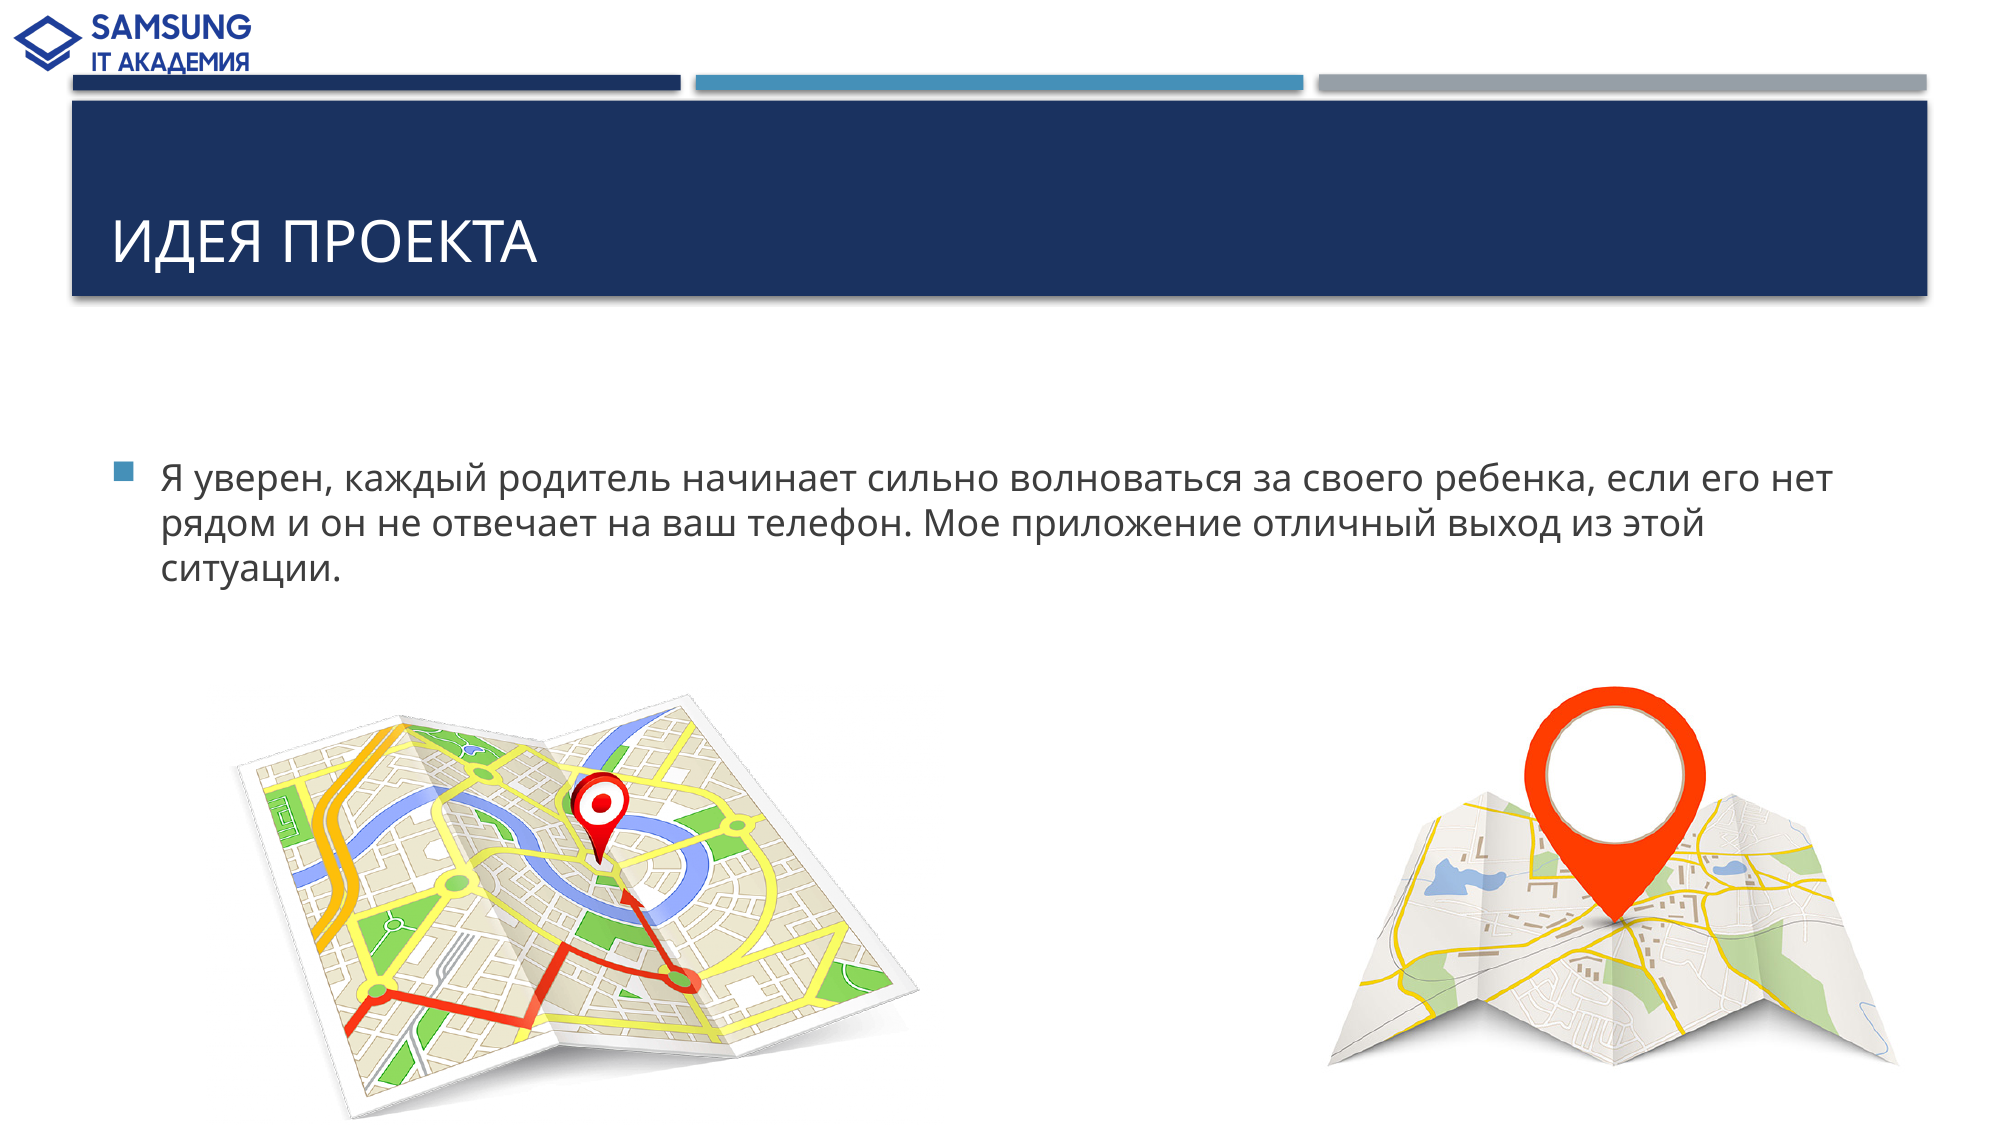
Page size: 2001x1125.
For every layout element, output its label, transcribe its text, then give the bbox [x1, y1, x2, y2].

title Идея проекта [95, 115, 1905, 282]
picture [205, 684, 946, 1125]
list Я уверен, каждый родитель начинает сильно волноваться за своего ребенка, если его нет рядом и он не отвечает на ваш телефон. Мое приложение отличный выход из этой ситуации. [95, 357, 1905, 685]
picture [1321, 656, 1906, 1095]
picture [0, 0, 297, 98]
